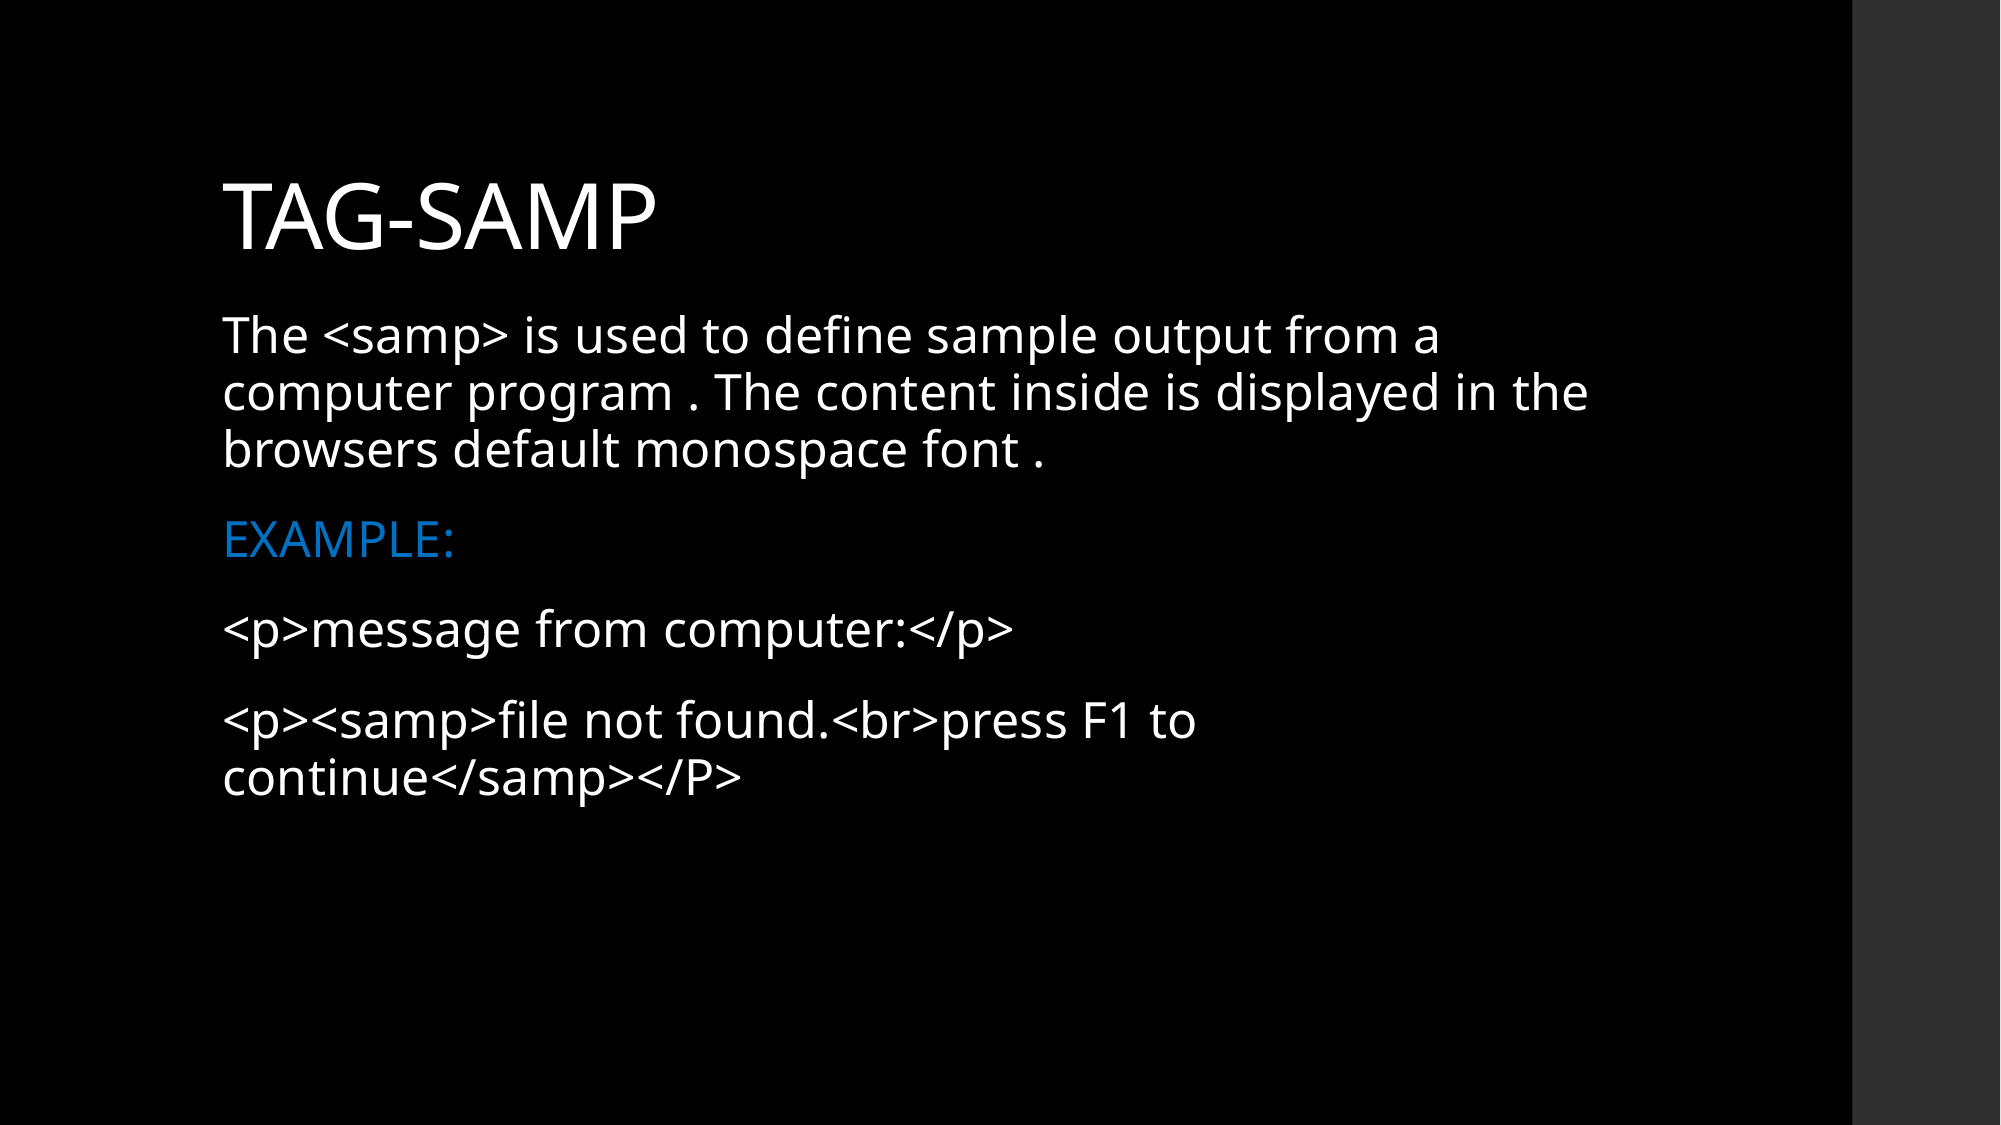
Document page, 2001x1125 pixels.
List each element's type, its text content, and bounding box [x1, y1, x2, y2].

list The <samp> is used to define sample output from a computer program . The content inside is displayed in the browsers default monospace font . EXAMPLE: <p>message from computer:</p> <p><samp>file not found.<br>press F1 to continue</samp></P> [206, 299, 1617, 1014]
title TAG-SAMP [206, 60, 1797, 278]
